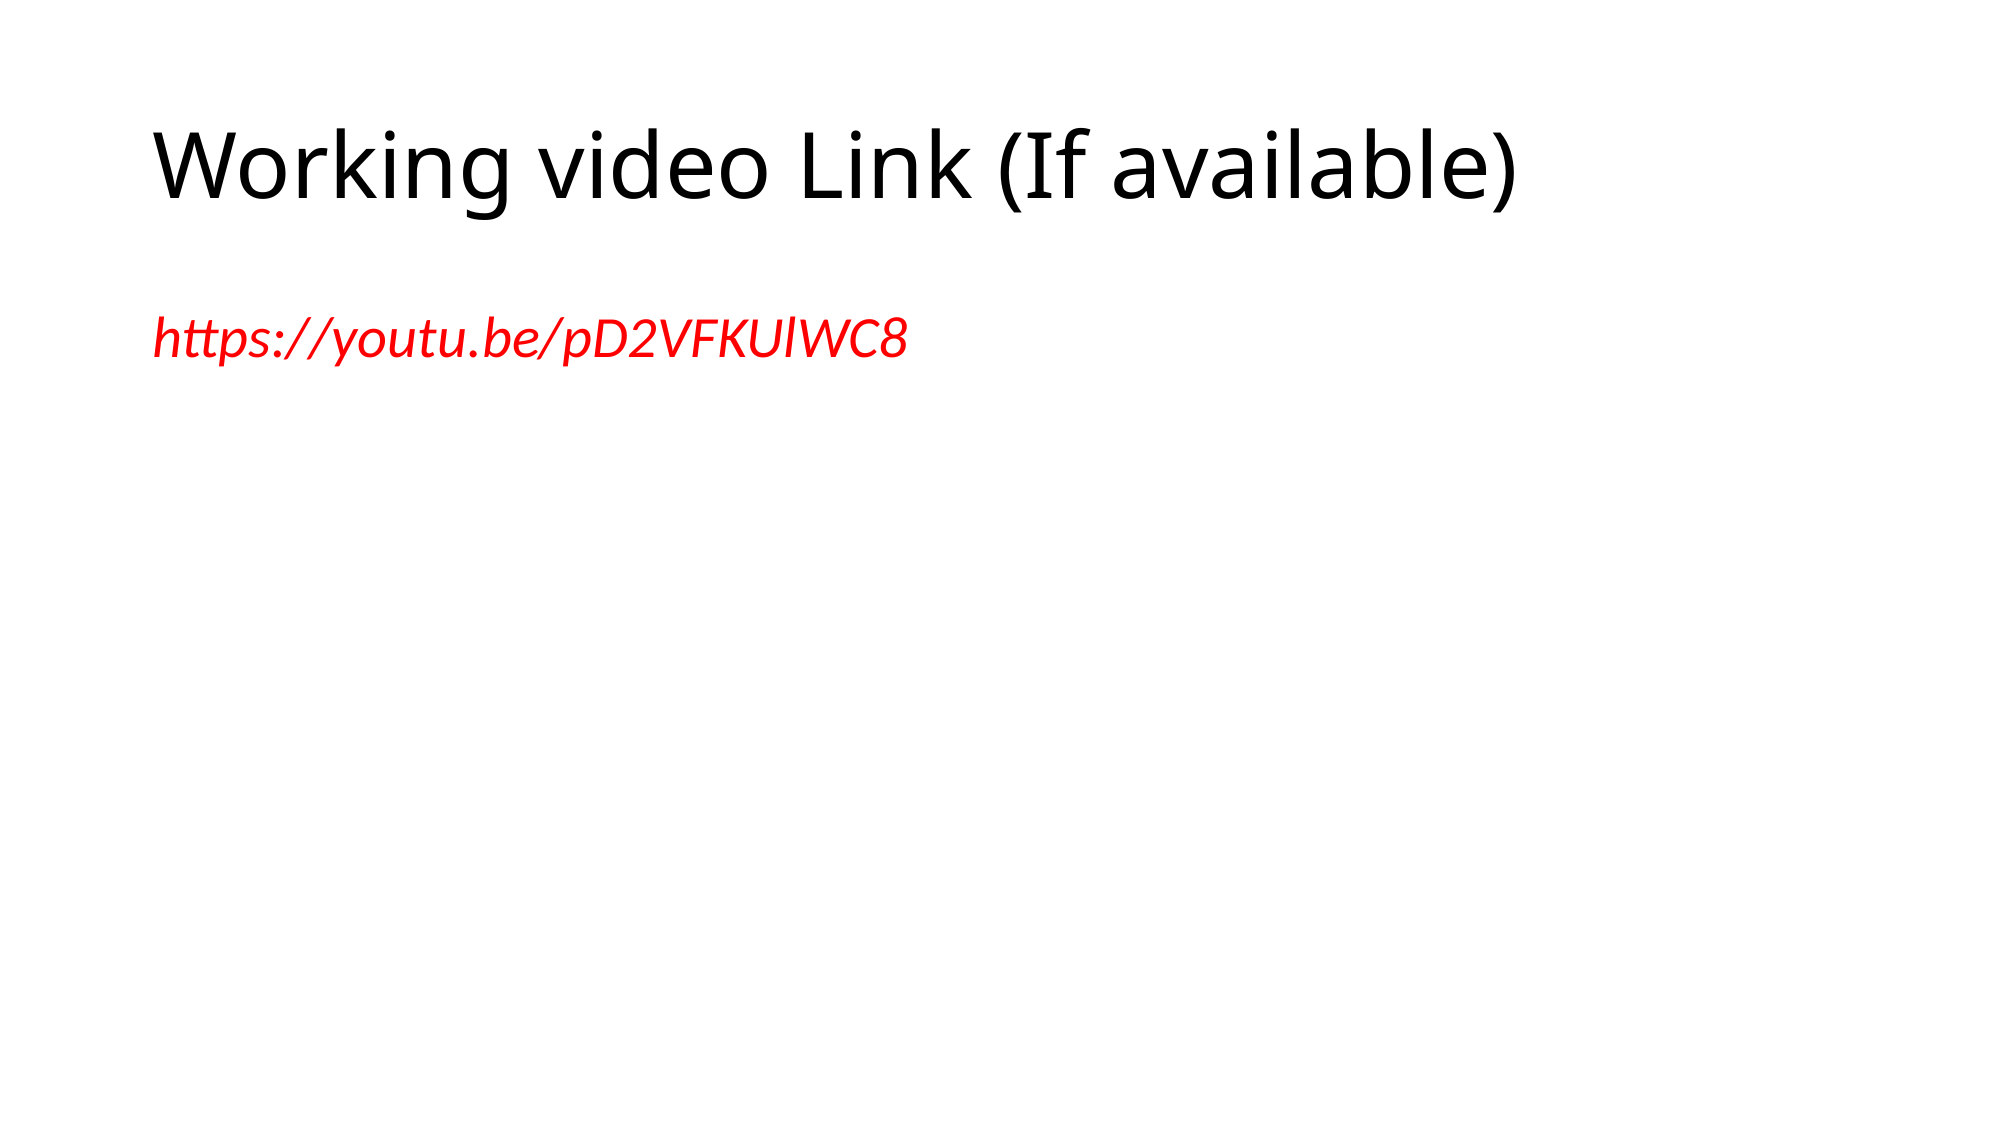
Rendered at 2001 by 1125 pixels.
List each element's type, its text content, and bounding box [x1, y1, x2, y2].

list https://youtu.be/pD2VFKUlWC8 [137, 299, 1863, 1014]
title Working video Link (If available) [137, 59, 1863, 278]
